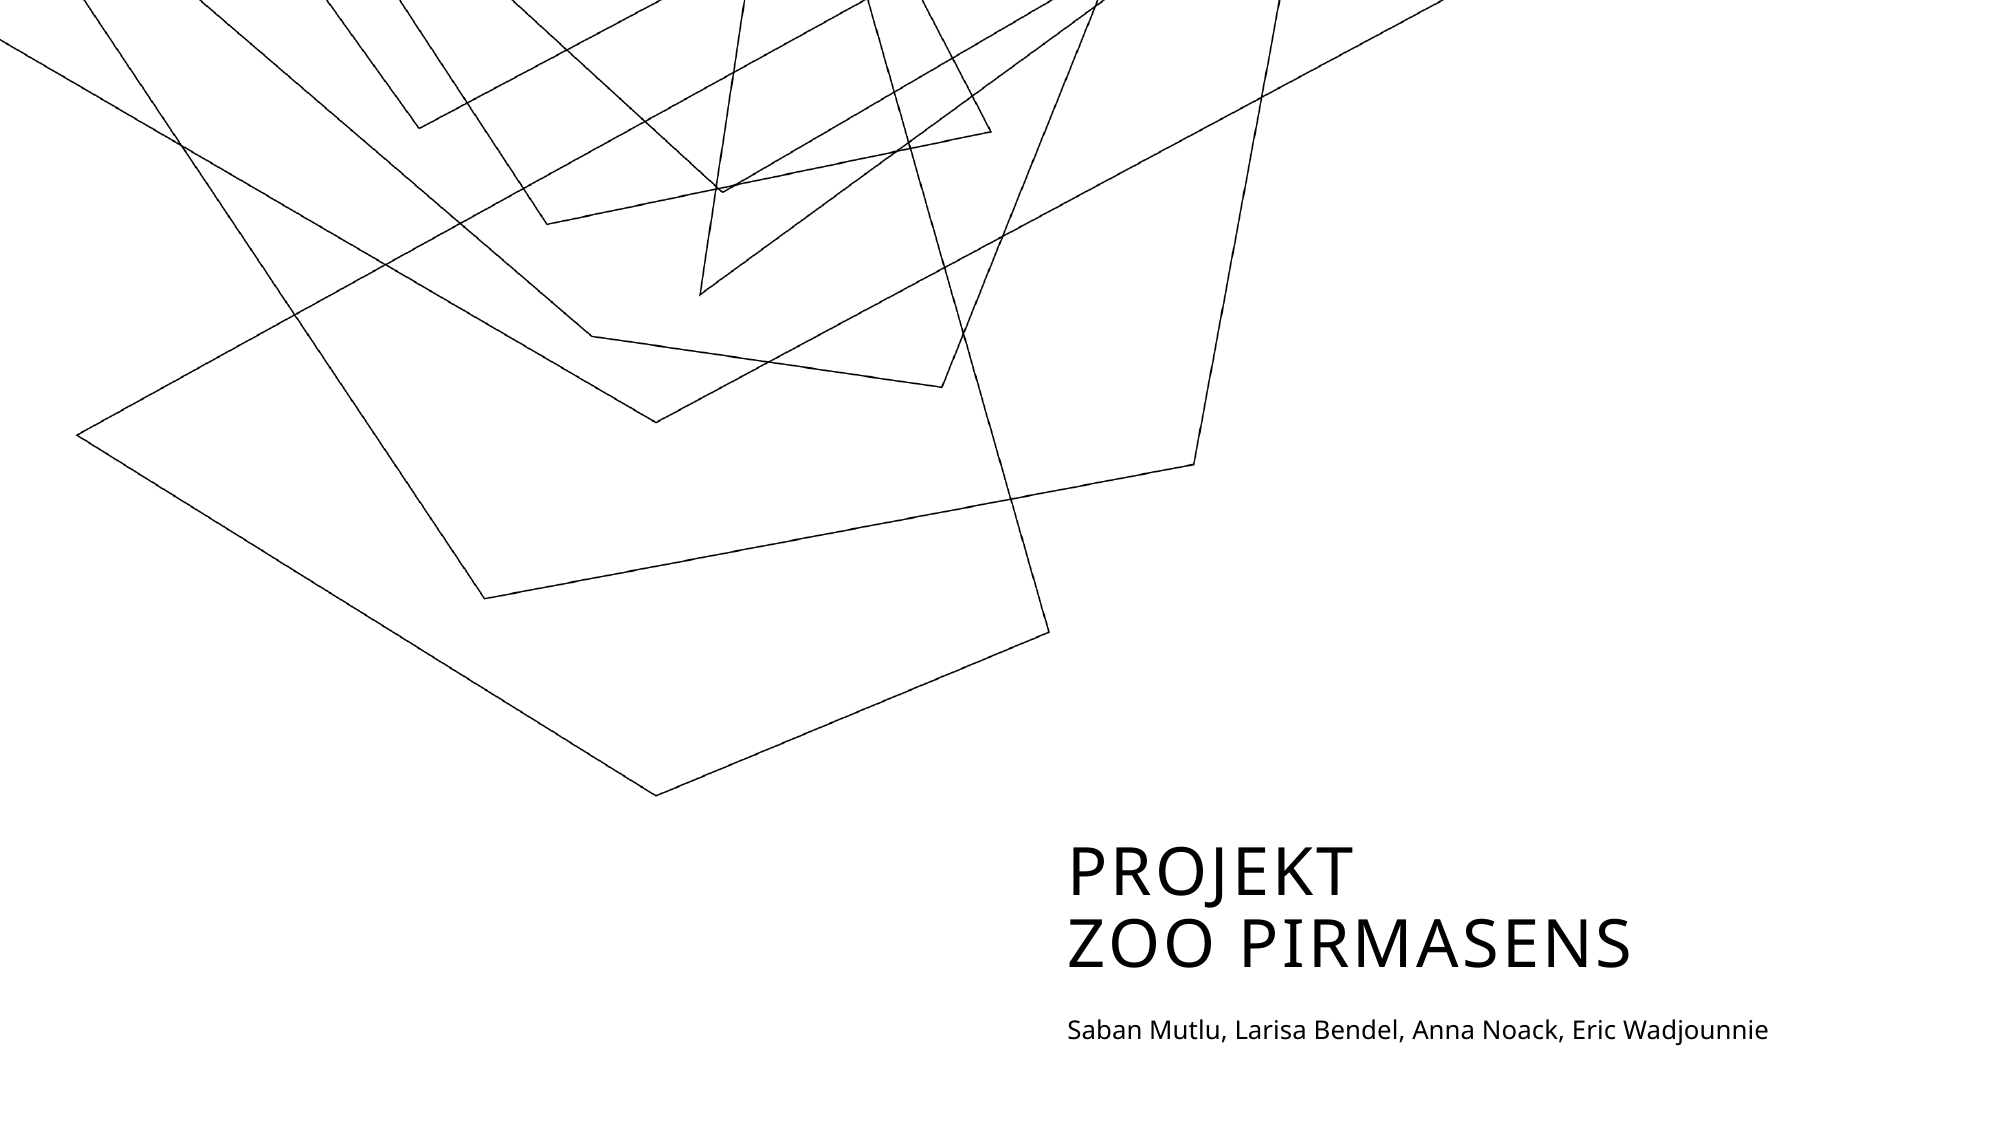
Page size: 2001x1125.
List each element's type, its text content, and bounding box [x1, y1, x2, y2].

picture [0, 0, 1557, 830]
title Projekt Zoo pirmasens [1052, 727, 1908, 990]
subtitle Saban Mutlu, Larisa Bendel, Anna Noack, Eric Wadjounnie [1052, 1006, 1864, 1053]
